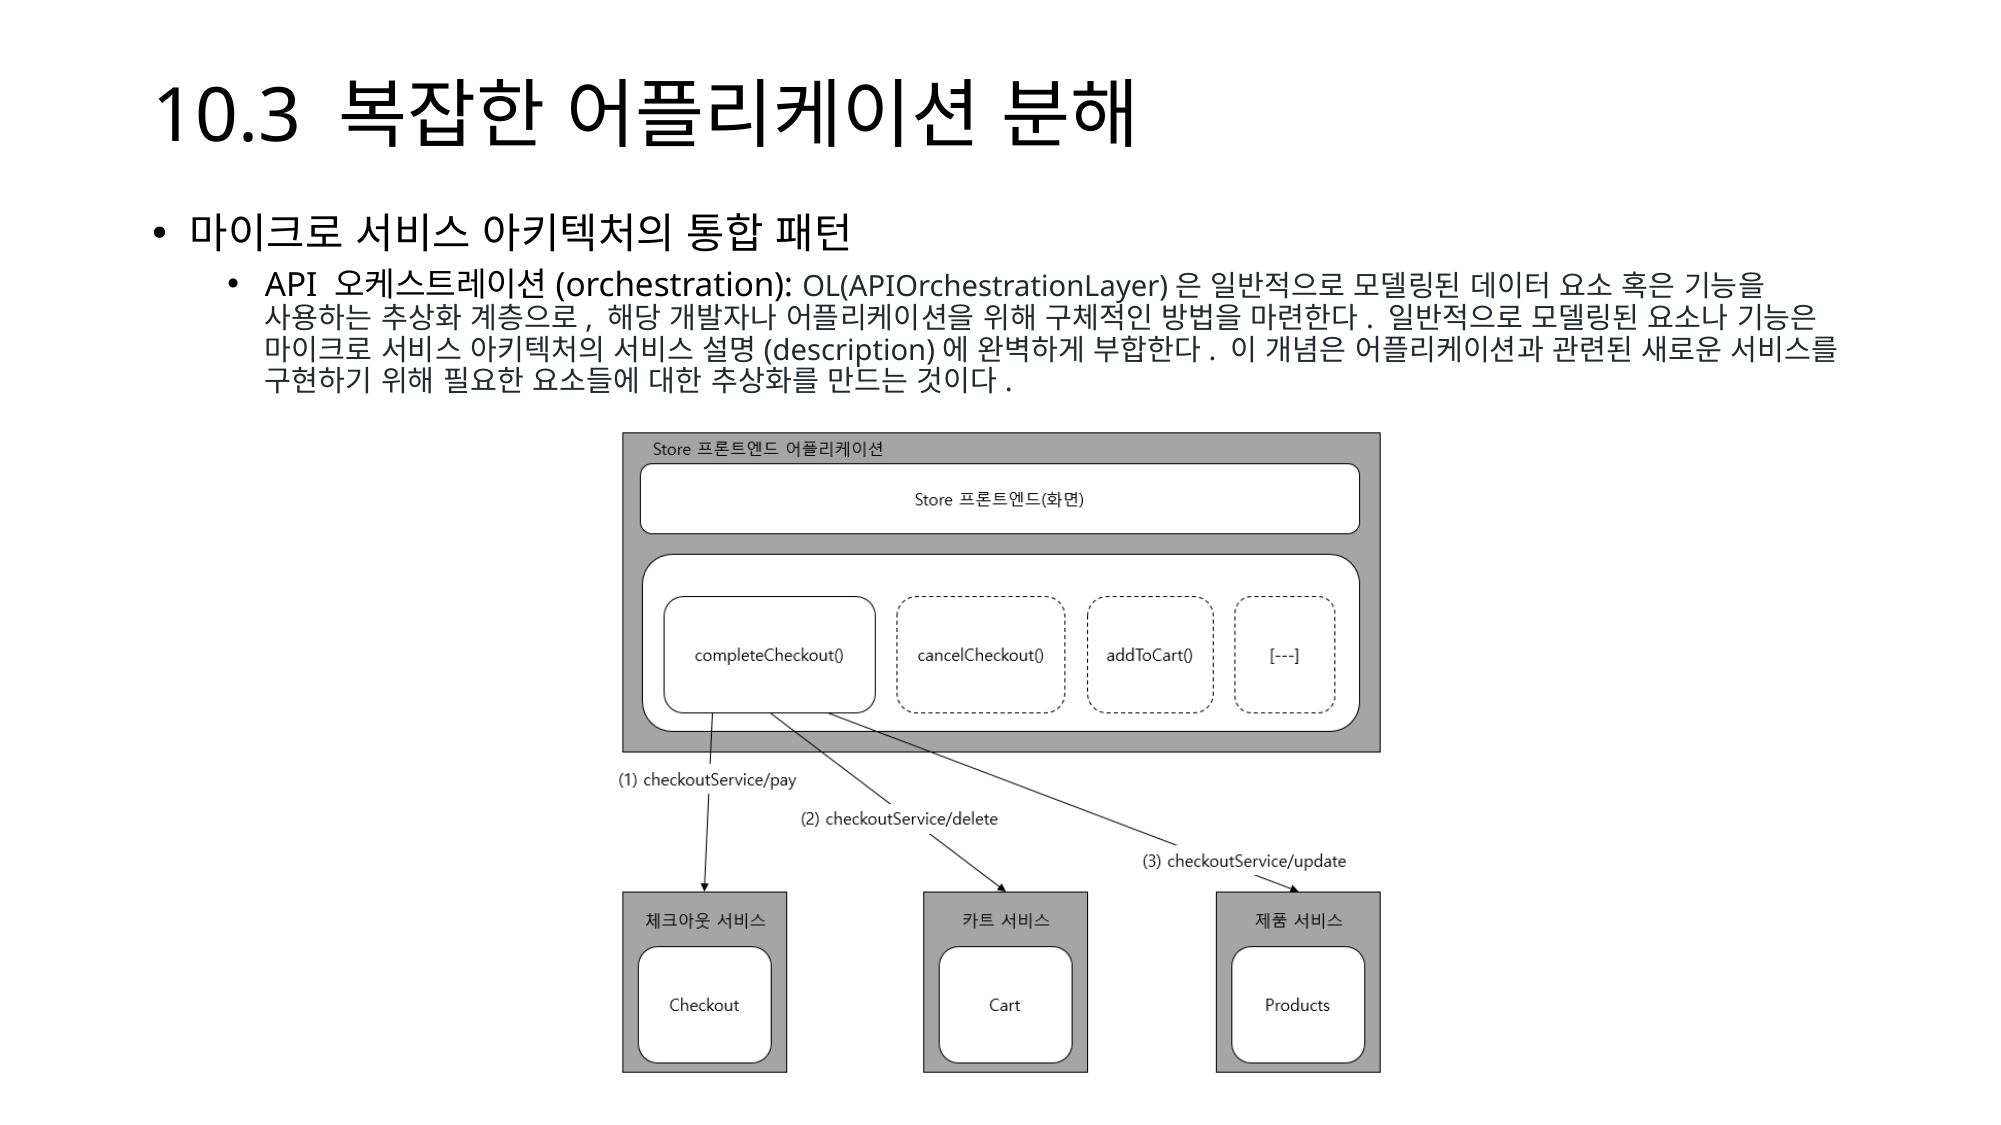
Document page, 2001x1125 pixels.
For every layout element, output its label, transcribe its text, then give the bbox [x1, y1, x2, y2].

title 10.3 복잡한 어플리케이션 분해 [137, 59, 1863, 175]
list 마이크로 서비스 아키텍처의 통합 패턴 API 오케스트레이션(orchestration): OL(APIOrchestrationLayer)은 일반적으로 모델링된 데이터 요소 혹은 기능을 사용하는 추상화 계층으로, 해당 개발자나 어플리케이션을 위해 구체적인 방법을 마련한다. 일반적으로 모델링된 요소나 기능은 마이크로 서비스 아키텍처의 서비스 설명(description)에 완벽하게 부합한다. 이 개념은 어플리케이션과 관련된 새로운 서비스를 구현하기 위해 필요한 요소들에 대한 추상화를 만드는 것이다. [137, 204, 1863, 1022]
picture [610, 421, 1390, 1081]
